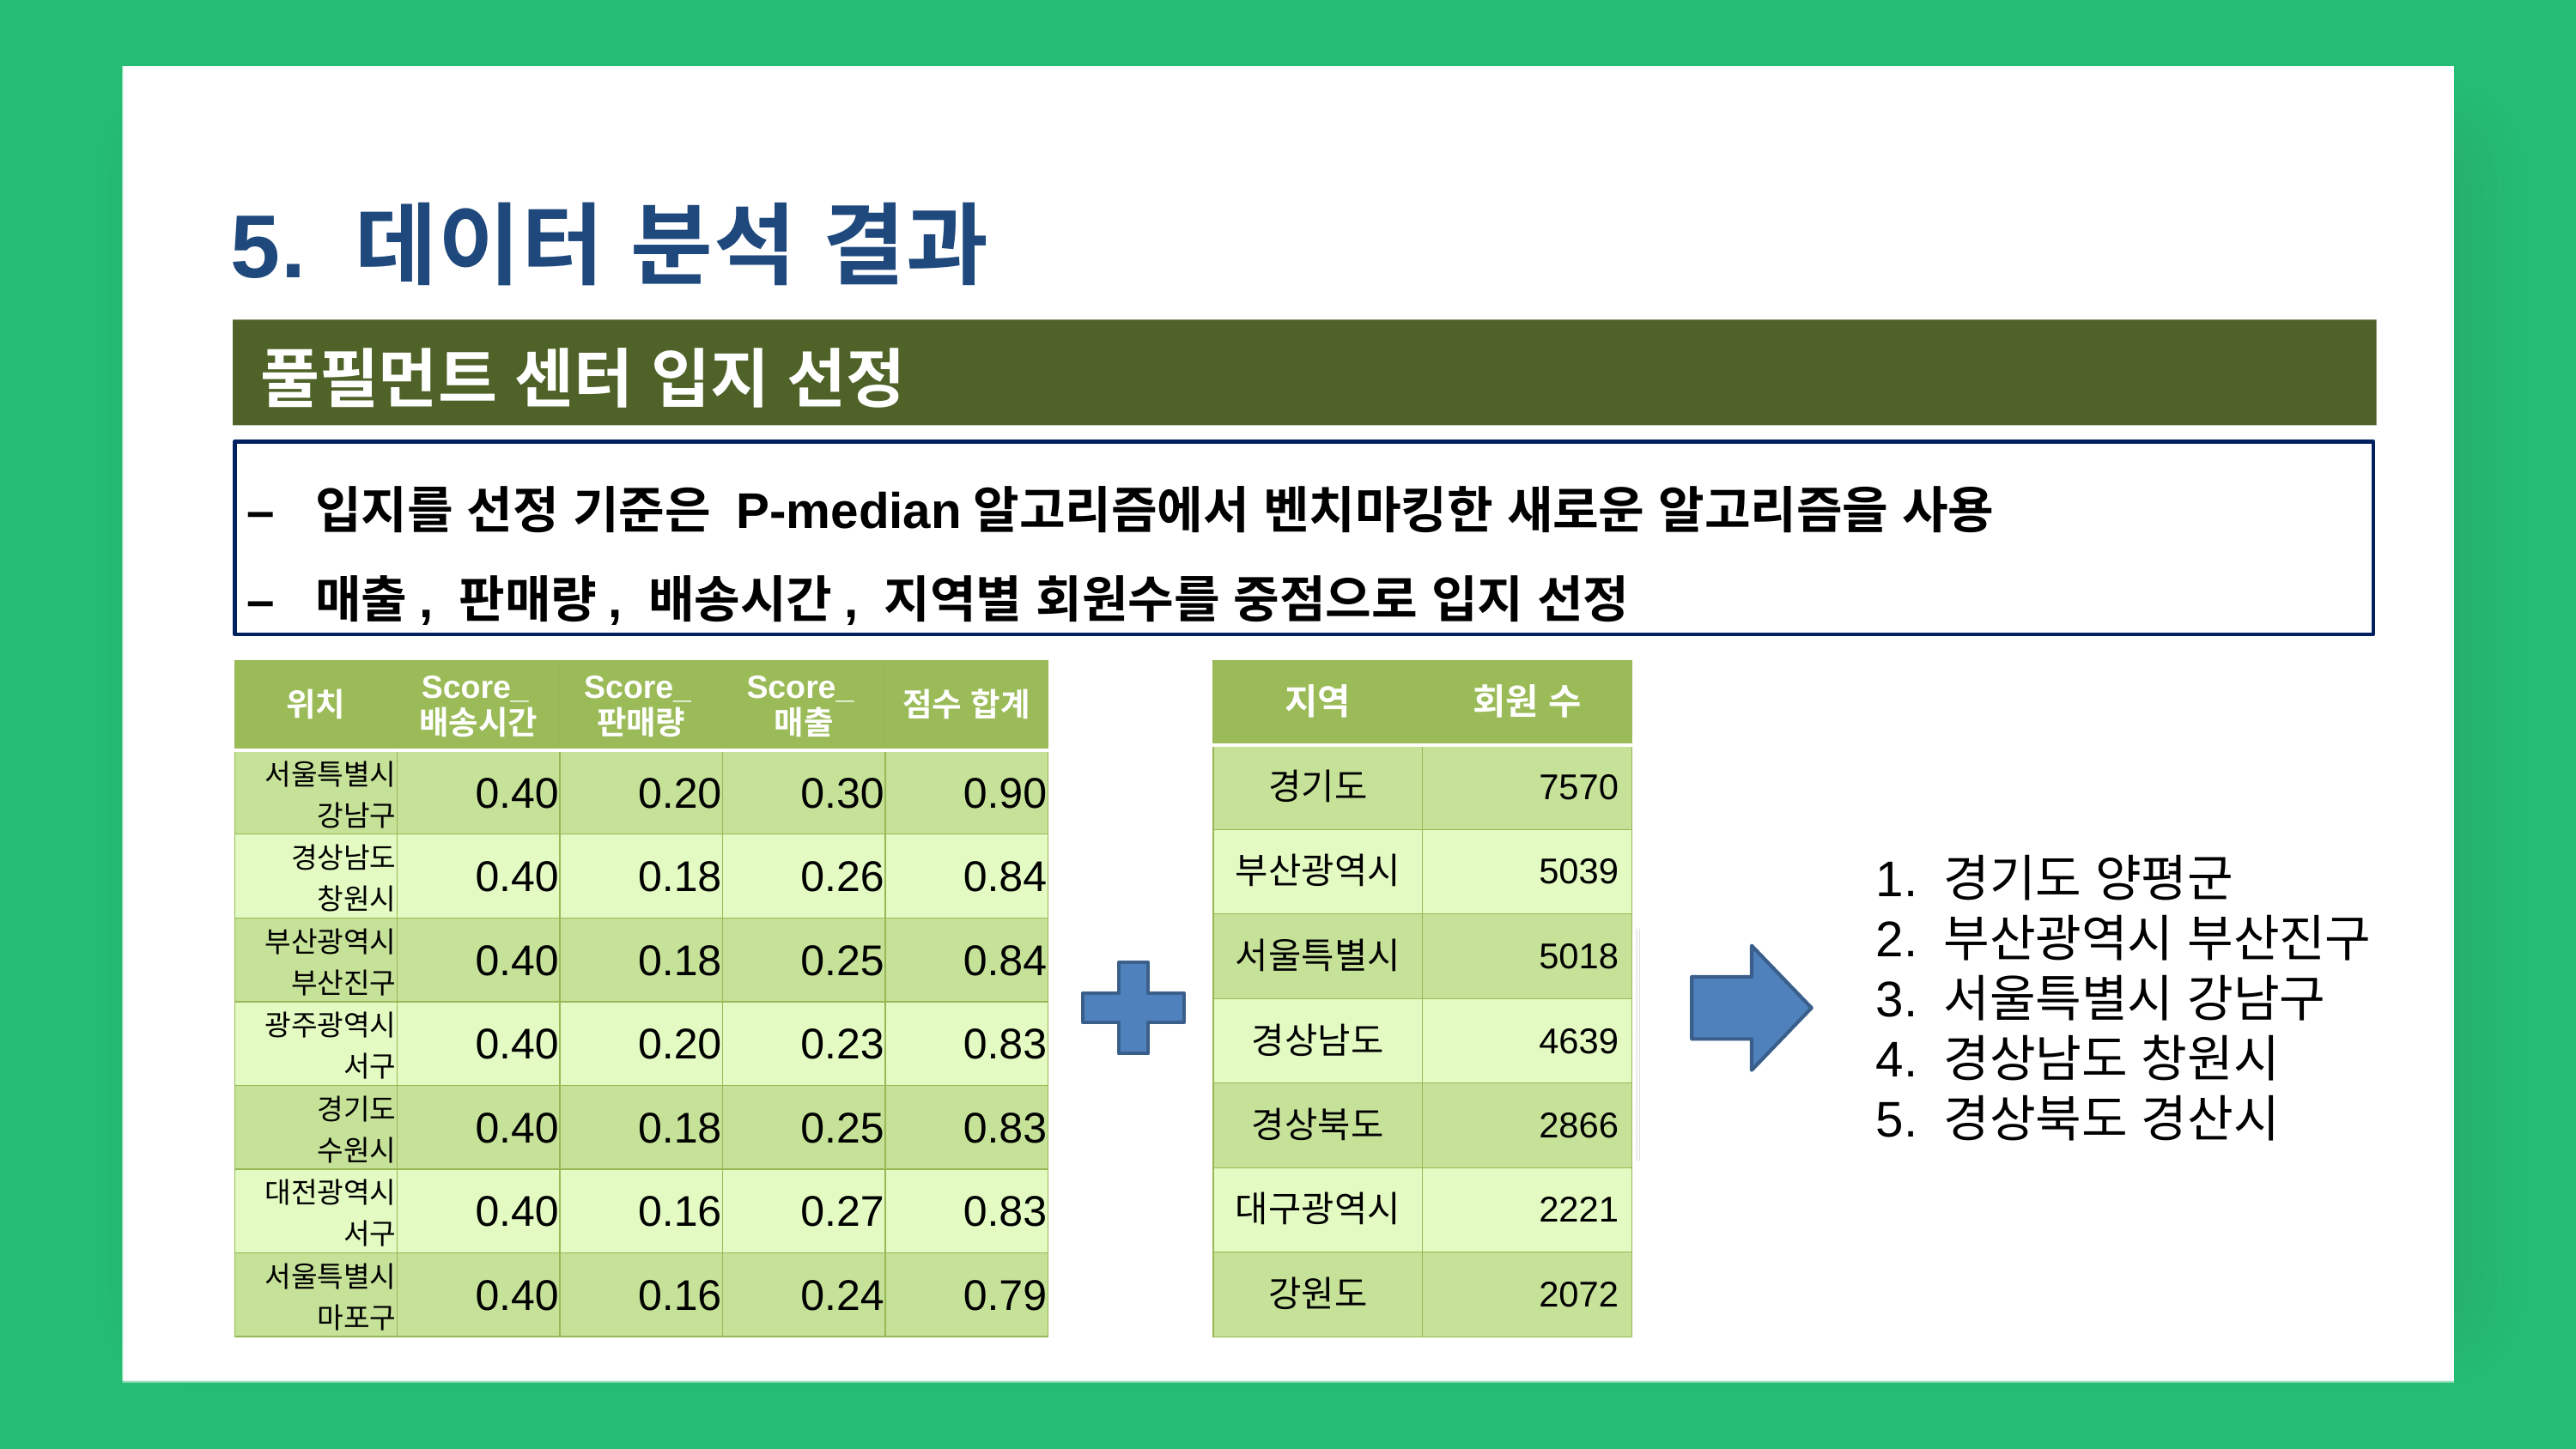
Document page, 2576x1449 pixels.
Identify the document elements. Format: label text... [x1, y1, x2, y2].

table_cell 부산광역시 부산진구 [235, 919, 397, 1001]
text_box 5. 데이터 분석 결과 [217, 181, 1326, 302]
text_box – 입지를 선정 기준은 P-median알고리즘에서 벤치마킹한 새로운 알고리즘을 사용 – 매출, 판매량, 배송시간, 지역별 회원수를 중점으로 입지 선정 [234, 441, 2374, 634]
table_cell 0.40 [398, 1253, 559, 1336]
table_cell 0.40 [398, 1086, 559, 1168]
table_cell 0.84 [886, 834, 1048, 918]
text_box 풀필먼트 센터 입지 선정 [247, 331, 997, 422]
table_cell 0.25 [723, 919, 884, 1001]
table_header 위치 [235, 661, 397, 749]
table_header 회원 수 [1423, 661, 1631, 743]
table_header Score_매출 [723, 661, 884, 749]
table_cell 0.25 [723, 1086, 884, 1168]
table_cell 0.90 [886, 752, 1048, 834]
table_cell 0.40 [398, 1170, 559, 1252]
table_cell 0.83 [886, 1170, 1048, 1252]
table_cell 서울특별시 강남구 [235, 752, 397, 834]
table_cell 0.83 [886, 1086, 1048, 1168]
table_cell 부산광역시 [1214, 830, 1422, 913]
table_cell 2866 [1423, 1083, 1631, 1167]
table_cell 경상남도 [1214, 999, 1422, 1082]
table_cell 5039 [1423, 830, 1631, 913]
picture [0, 0, 2576, 1449]
table_cell 0.18 [561, 1086, 722, 1168]
table_cell 강원도 [1214, 1252, 1422, 1337]
table_cell 2072 [1423, 1252, 1631, 1337]
table_cell 0.40 [398, 834, 559, 918]
table_cell 0.24 [723, 1253, 884, 1336]
table_cell 2221 [1423, 1168, 1631, 1252]
table_cell 0.27 [723, 1170, 884, 1252]
table_cell 대구광역시 [1214, 1168, 1422, 1252]
table_cell 경기도 수원시 [235, 1086, 397, 1168]
table_cell 경상남도 창원시 [235, 834, 397, 918]
table_cell 0.23 [723, 1003, 884, 1085]
table_cell 0.40 [398, 919, 559, 1001]
text_box [231, 318, 2379, 427]
table_cell 5018 [1423, 914, 1631, 998]
table_cell 0.20 [561, 1003, 722, 1085]
table_cell 0.79 [886, 1253, 1048, 1336]
table_cell 0.26 [723, 834, 884, 918]
table_cell 대전광역시 서구 [235, 1170, 397, 1252]
table_cell 0.16 [561, 1170, 722, 1252]
table_cell 0.18 [561, 834, 722, 918]
table_cell 0.40 [398, 752, 559, 834]
table_cell 서울특별시 [1214, 914, 1422, 998]
table_header Score_배송시간 [398, 661, 559, 749]
table_cell 0.18 [561, 919, 722, 1001]
table_header 지역 [1214, 661, 1422, 743]
table_cell 7570 [1423, 747, 1631, 829]
table_cell 0.40 [398, 1003, 559, 1085]
table_cell 0.16 [561, 1253, 722, 1336]
table_cell 광주광역시 서구 [235, 1003, 397, 1085]
table_cell 0.30 [723, 752, 884, 834]
table_cell 0.83 [886, 1003, 1048, 1085]
table_cell 4639 [1423, 999, 1631, 1082]
table_header Score_판매량 [561, 661, 722, 749]
text_box [1690, 943, 1814, 1072]
table_cell 0.84 [886, 919, 1048, 1001]
table_cell 경기도 [1214, 747, 1422, 829]
table_header 점수 합계 [886, 661, 1048, 749]
text_box 1. 경기도 양평군 2. 부산광역시 부산진구 3. 서울특별시 강남구 4. 경상남도 창원시 5. 경상북도 경산시 [1862, 840, 2413, 1154]
table_cell 서울특별시 마포구 [235, 1253, 397, 1336]
table_cell 경상북도 [1214, 1083, 1422, 1167]
table_cell 0.20 [561, 752, 722, 834]
text_box [1081, 961, 1186, 1055]
